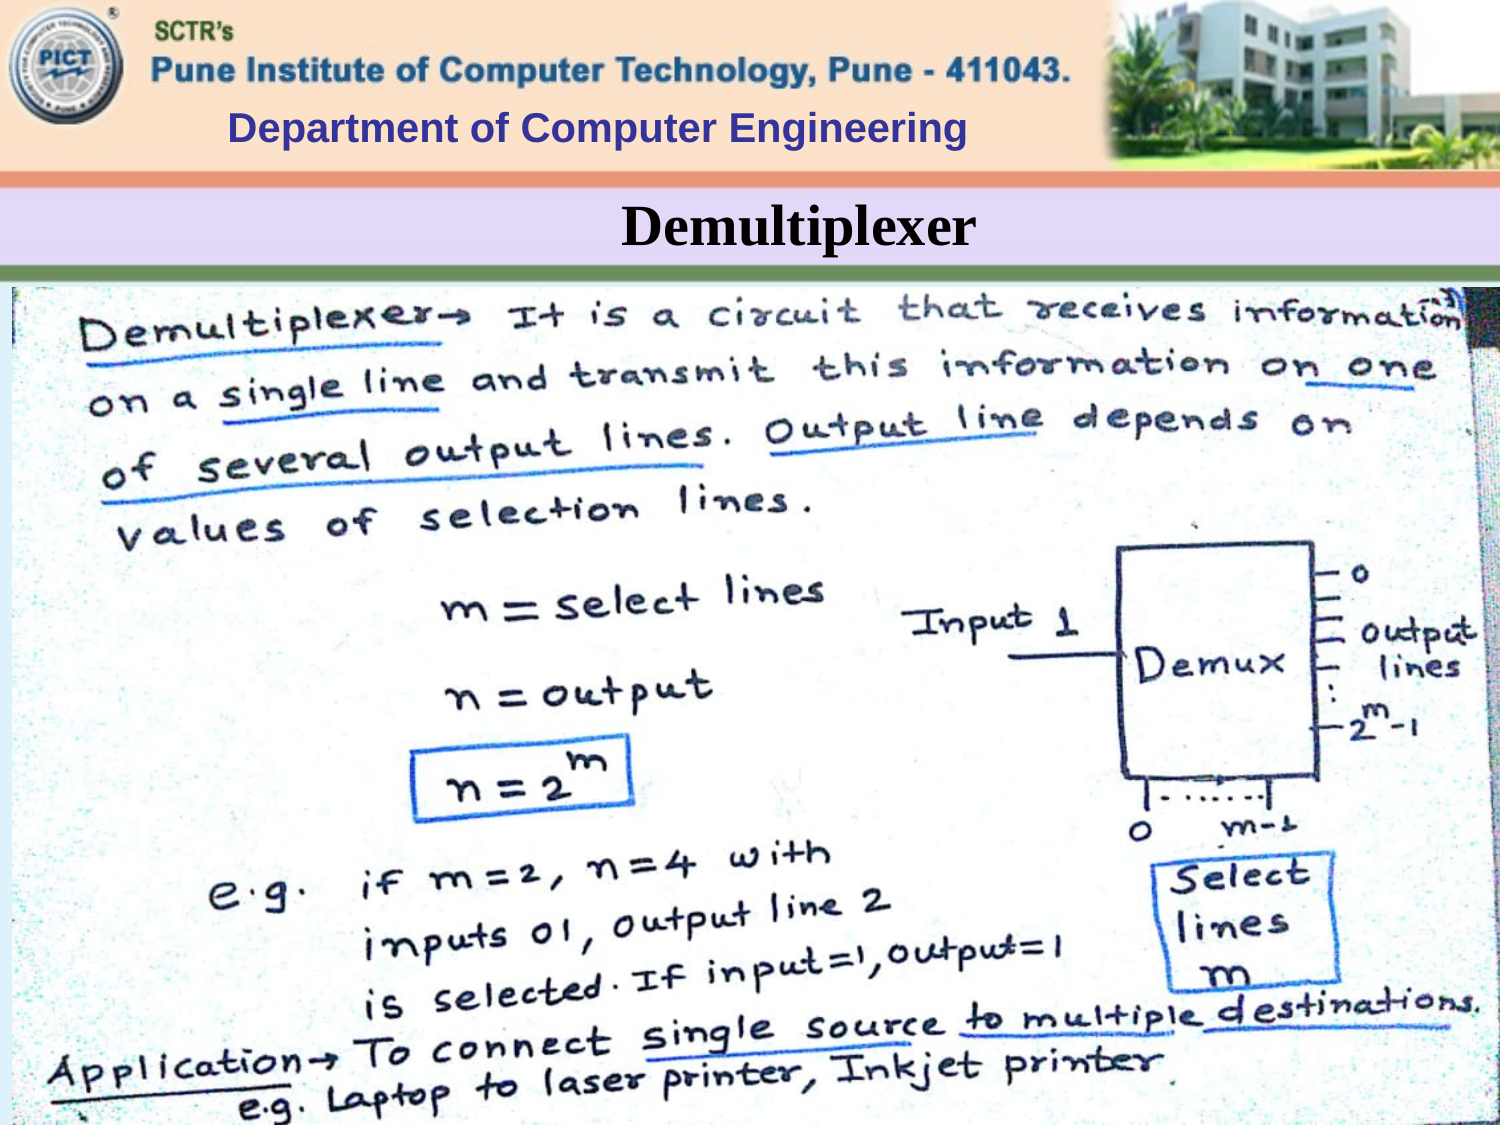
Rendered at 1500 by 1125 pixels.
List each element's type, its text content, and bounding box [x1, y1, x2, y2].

text_box Department of Computer Engineering [225, 98, 972, 151]
picture [0, 0, 1500, 1125]
title Demultiplexer [525, 187, 1075, 259]
